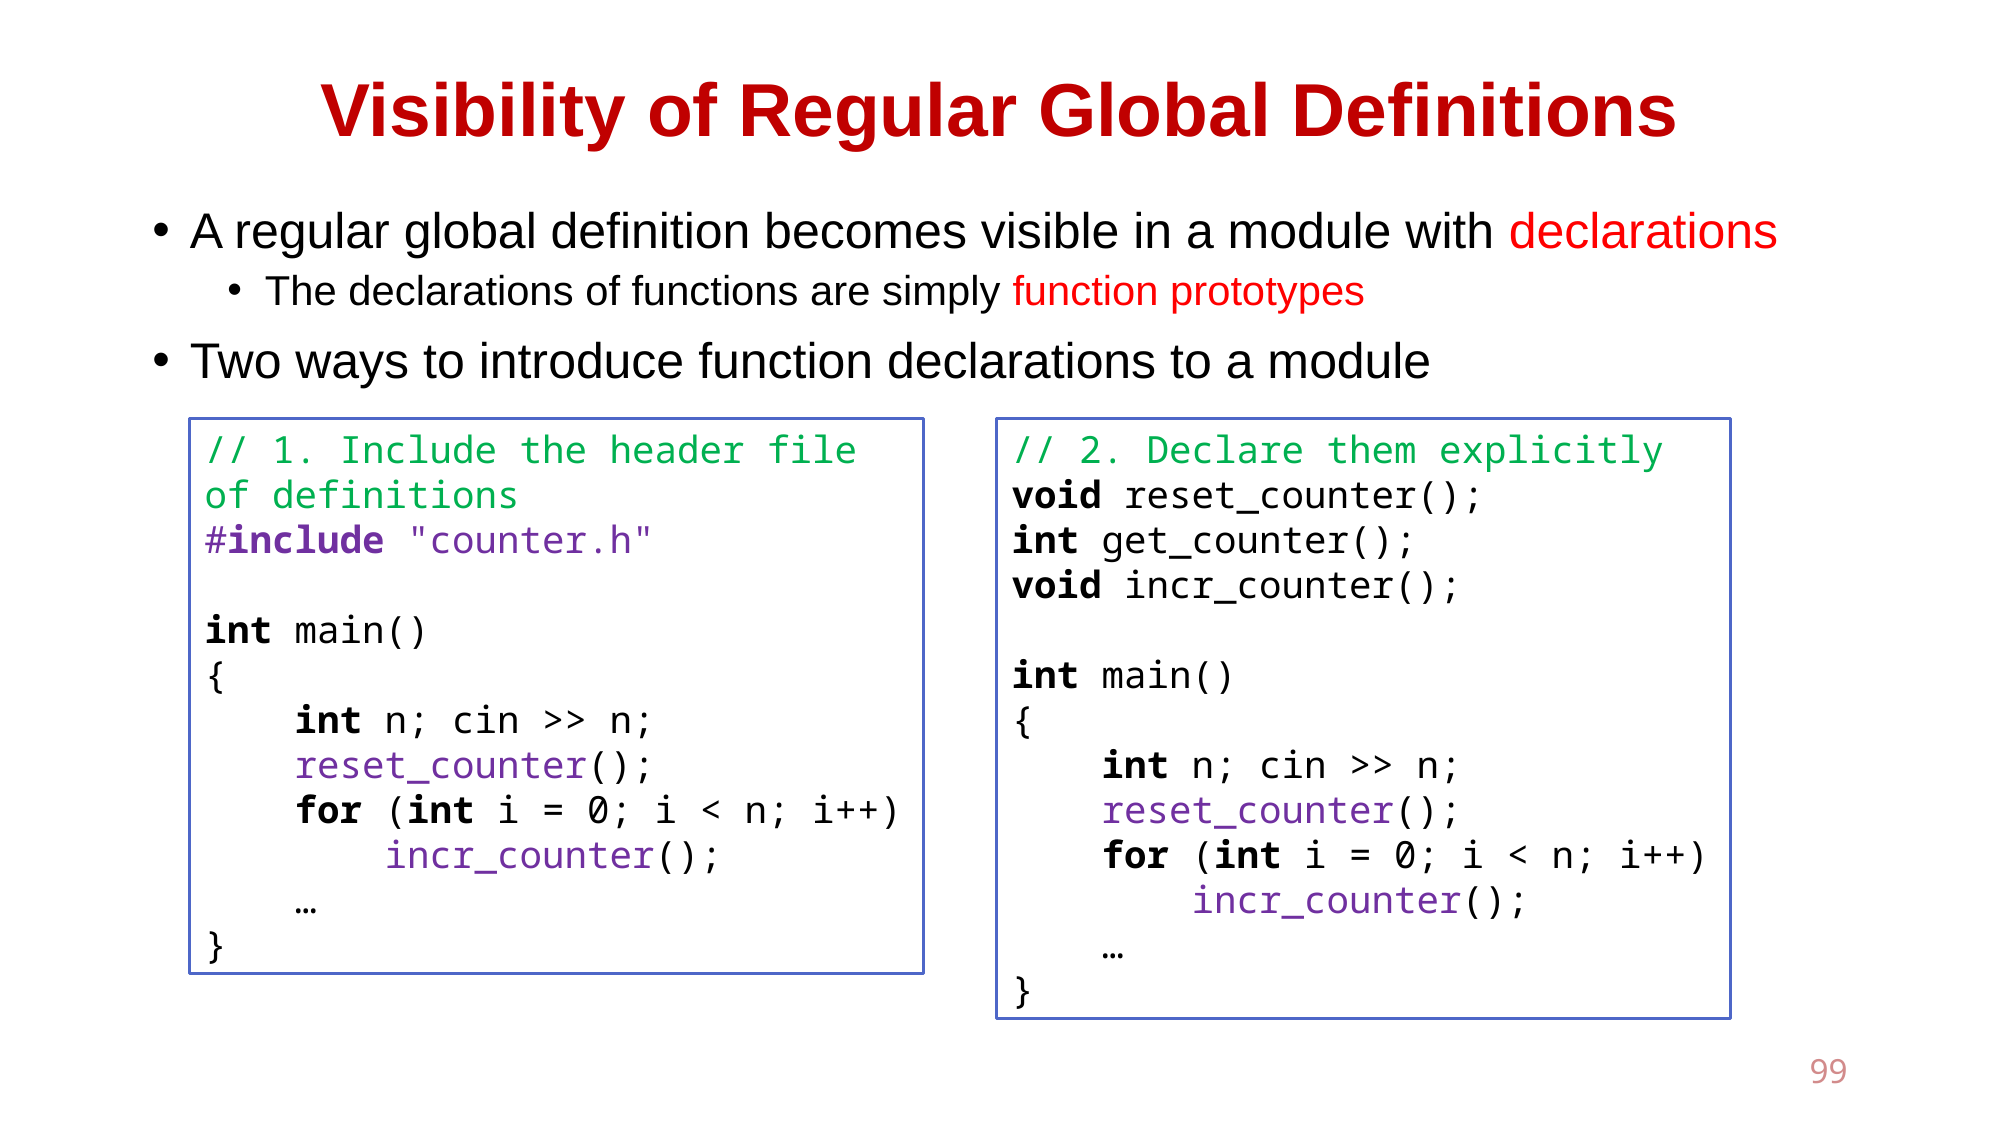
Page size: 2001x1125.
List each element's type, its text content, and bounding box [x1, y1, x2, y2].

slide_number 99 [1412, 1042, 1863, 1103]
text_box // 1. Include the header file of definitions #include "counter.h" int main() { int n; cin >> n; reset_counter(); for (int i = 0; i < n; i++) incr_counter(); … } [189, 418, 924, 974]
title Visibility of Regular Global Definitions [137, 59, 1863, 166]
text_box // 2. Declare them explicitly void reset_counter(); int get_counter(); void incr_counter(); int main() { int n; cin >> n; reset_counter(); for (int i = 0; i < n; i++) incr_counter(); … } [996, 418, 1731, 1019]
list A regular global definition becomes visible in a module with declarations The declarations of functions are simply function prototypes Two ways to introduce function declarations to a module [137, 197, 1863, 1025]
